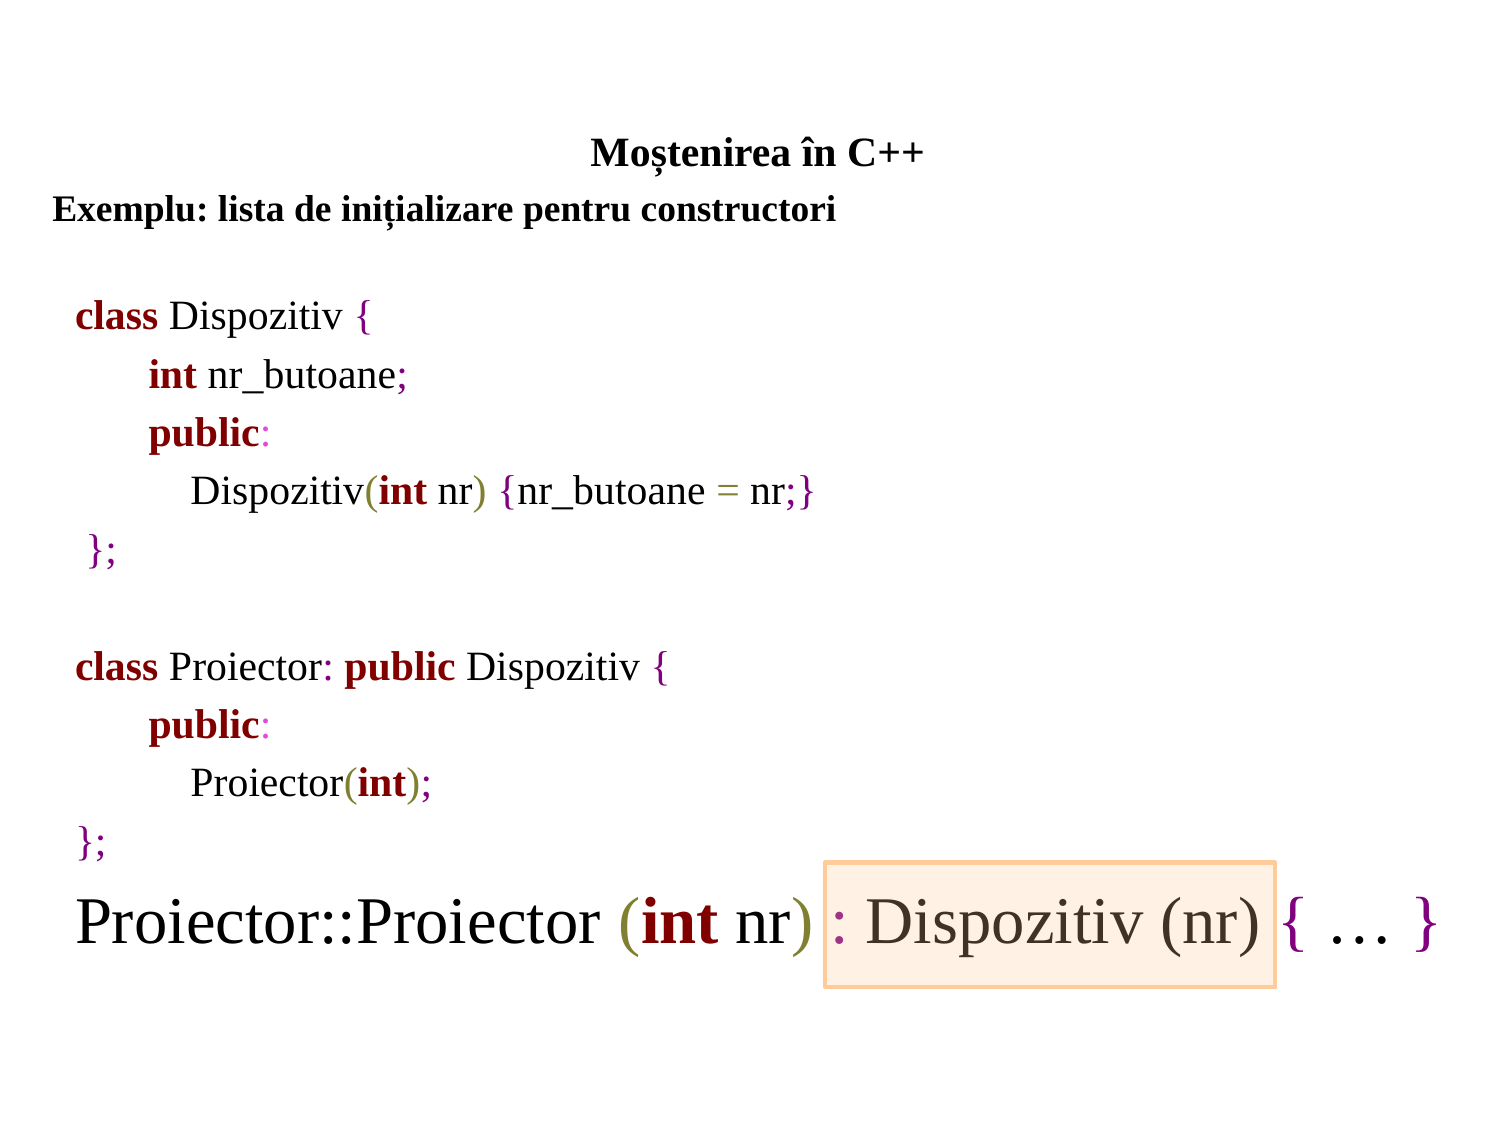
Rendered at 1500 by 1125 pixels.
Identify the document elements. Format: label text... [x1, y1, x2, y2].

text_box Moștenirea în C++ [345, 123, 1170, 189]
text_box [74, 287, 1463, 1016]
text_box Exemplu: lista de inițializare pentru constructori [37, 176, 963, 237]
